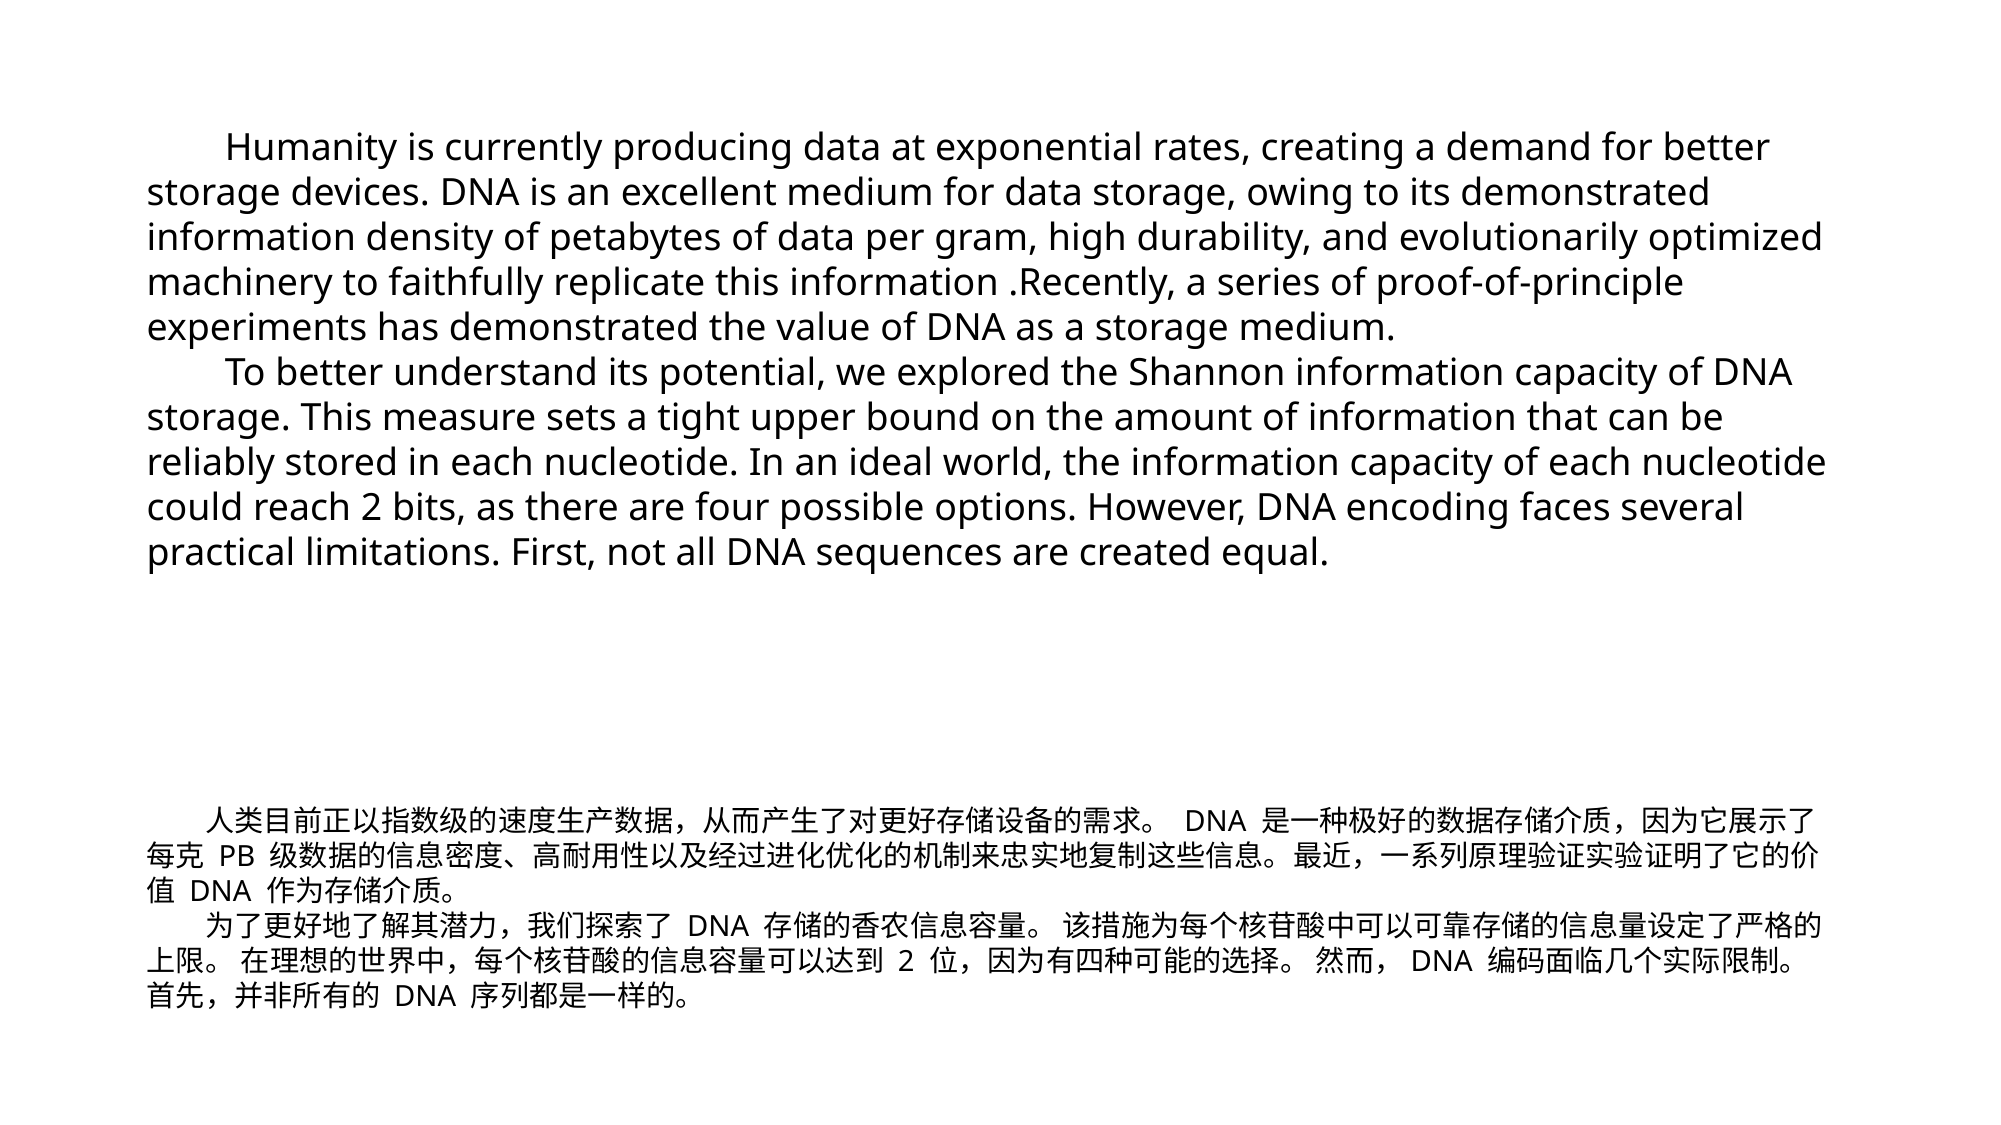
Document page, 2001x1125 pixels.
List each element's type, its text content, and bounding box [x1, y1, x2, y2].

text_box Humanity is currently producing data at exponential rates, creating a demand for better storage devices. DNA is an excellent medium for data storage, owing to its demonstrated information density of petabytes of data per gram, high durability, and evolutionarily optimized machinery to faithfully replicate this information .Recently, a series of proof-of-principle experiments has demonstrated the value of DNA as a storage medium. To better understand its potential, we explored the Shannon information capacity of DNA storage. This measure sets a tight upper bound on the amount of information that can be reliably stored in each nucleotide. In an ideal world, the information capacity of each nucleotide could reach 2 bits, as there are four possible options. However, DNA encoding faces several practical limitations. First, not all DNA sequences are created equal. [131, 115, 1854, 581]
text_box 人类目前正以指数级的速度生产数据，从而产生了对更好存储设备的需求。 DNA 是一种极好的数据存储介质，因为它展示了每克 PB 级数据的信息密度、高耐用性以及经过进化优化的机制来忠实地复制这些信息。最近，一系列原理验证实验证明了它的价值 DNA 作为存储介质。 为了更好地了解其潜力，我们探索了 DNA 存储的香农信息容量。 该措施为每个核苷酸中可以可靠存储的信息量设定了严格的上限。 在理想的世界中，每个核苷酸的信息容量可以达到 2 位，因为有四种可能的选择。 然而，DNA 编码面临几个实际限制。 首先，并非所有的 DNA 序列都是一样的。 [131, 795, 1854, 1020]
